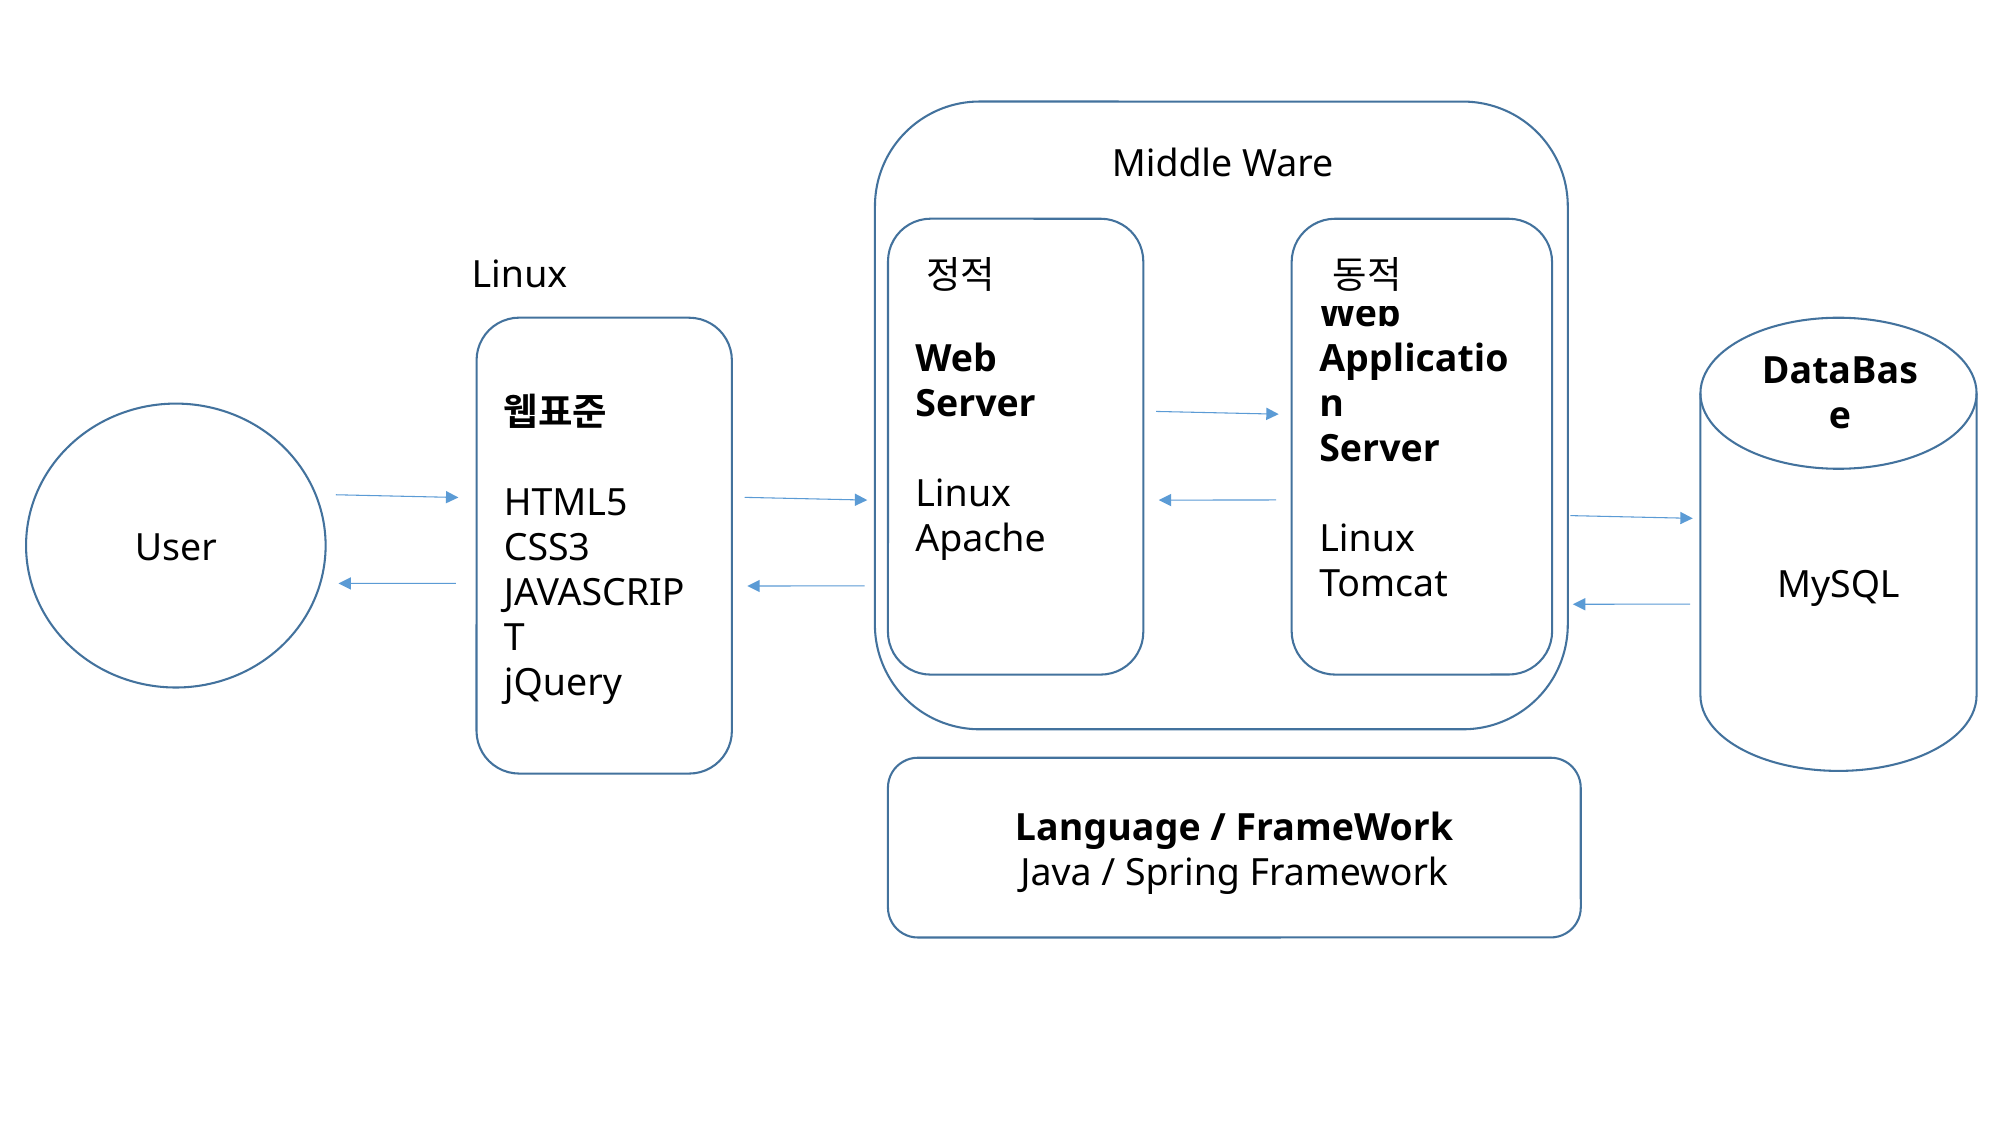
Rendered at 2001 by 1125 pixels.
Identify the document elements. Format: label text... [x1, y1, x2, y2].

text_box Language / FrameWork Java / Spring Framework [886, 756, 1582, 939]
text_box Linux [374, 241, 665, 303]
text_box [744, 497, 868, 501]
text_box User [25, 402, 327, 689]
text_box Web Server Linux Apache [886, 217, 1145, 676]
text_box MySQL [1699, 316, 1978, 772]
text_box DataBase [1736, 350, 1944, 431]
text_box Web Application Server Linux Tomcat [1290, 217, 1554, 676]
text_box [873, 100, 1569, 731]
text_box Middle Ware [1077, 119, 1368, 204]
text_box 정적 [902, 241, 1020, 306]
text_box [335, 494, 459, 498]
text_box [1156, 411, 1279, 415]
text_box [1570, 515, 1693, 519]
text_box 웹표준 HTML5 CSS3 JAVASCRIPT jQuery [475, 316, 733, 775]
text_box 동적 [1308, 241, 1426, 306]
